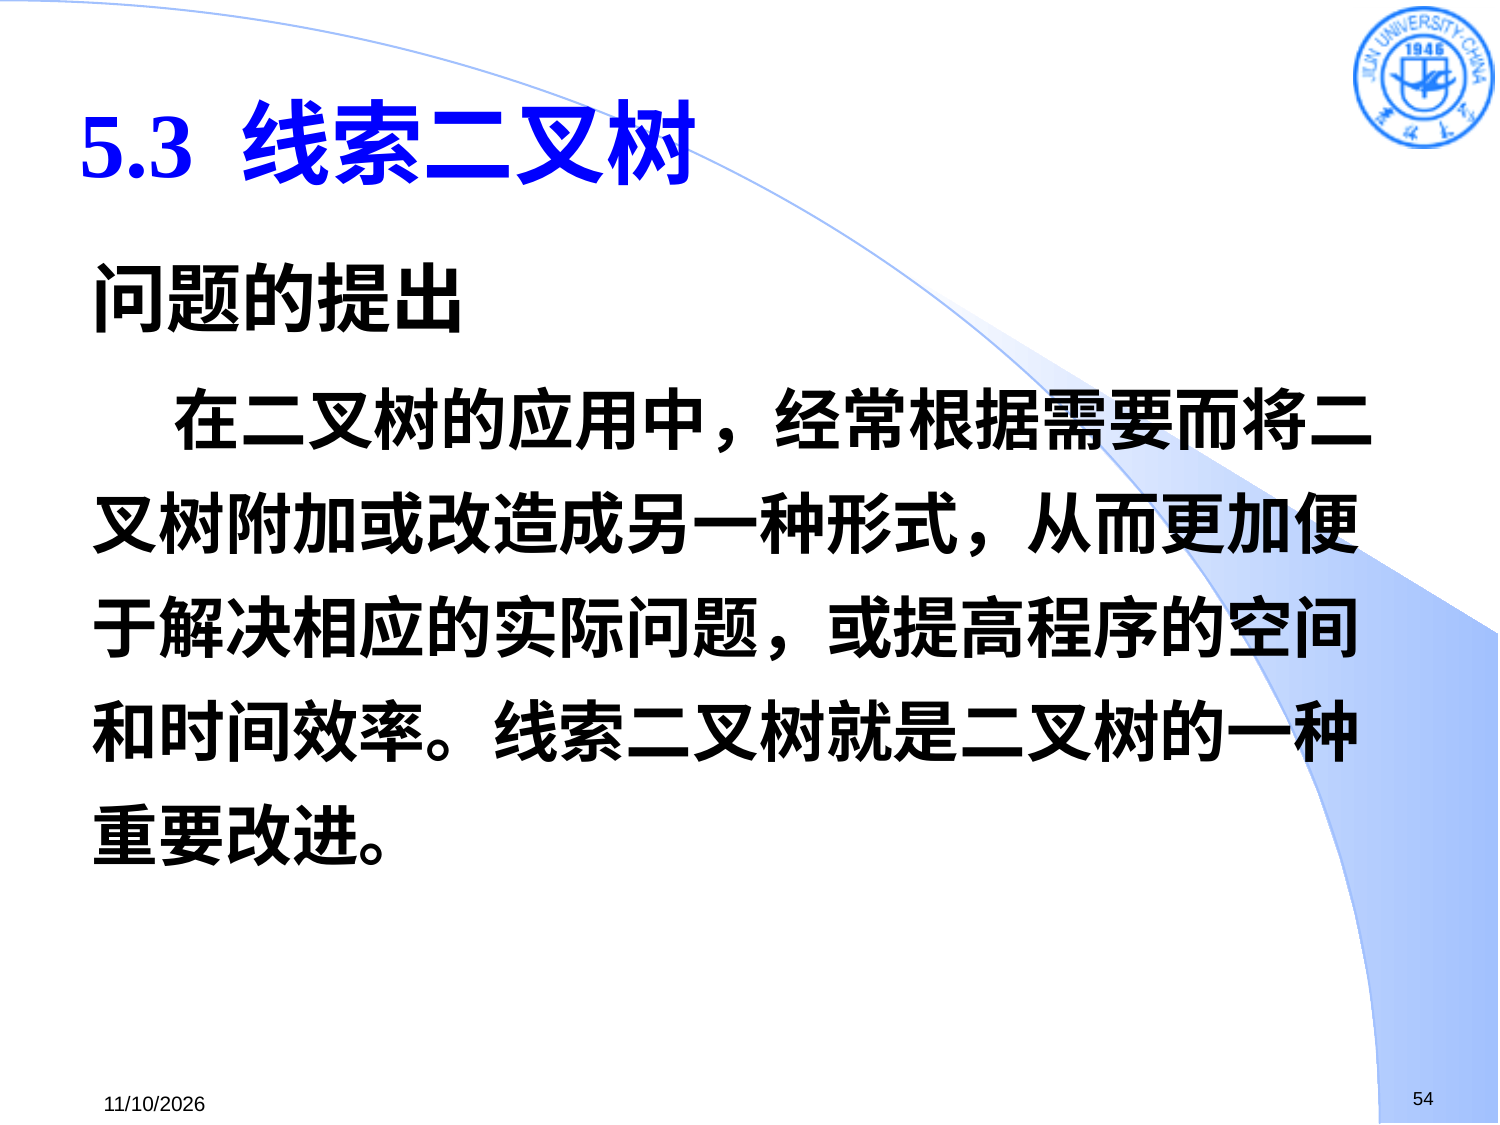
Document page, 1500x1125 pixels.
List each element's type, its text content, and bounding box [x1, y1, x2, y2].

text_box 5.3 线索二叉树 [64, 78, 810, 203]
list 问题的提出 在二叉树的应用中，经常根据需要而将二叉树附加或改造成另一种形式，从而更加便于解决相应的实际问题，或提高程序的空间和时间效率。线索二叉树就是二叉树的一种重要改进。 [76, 243, 1436, 917]
picture [1353, 6, 1495, 149]
